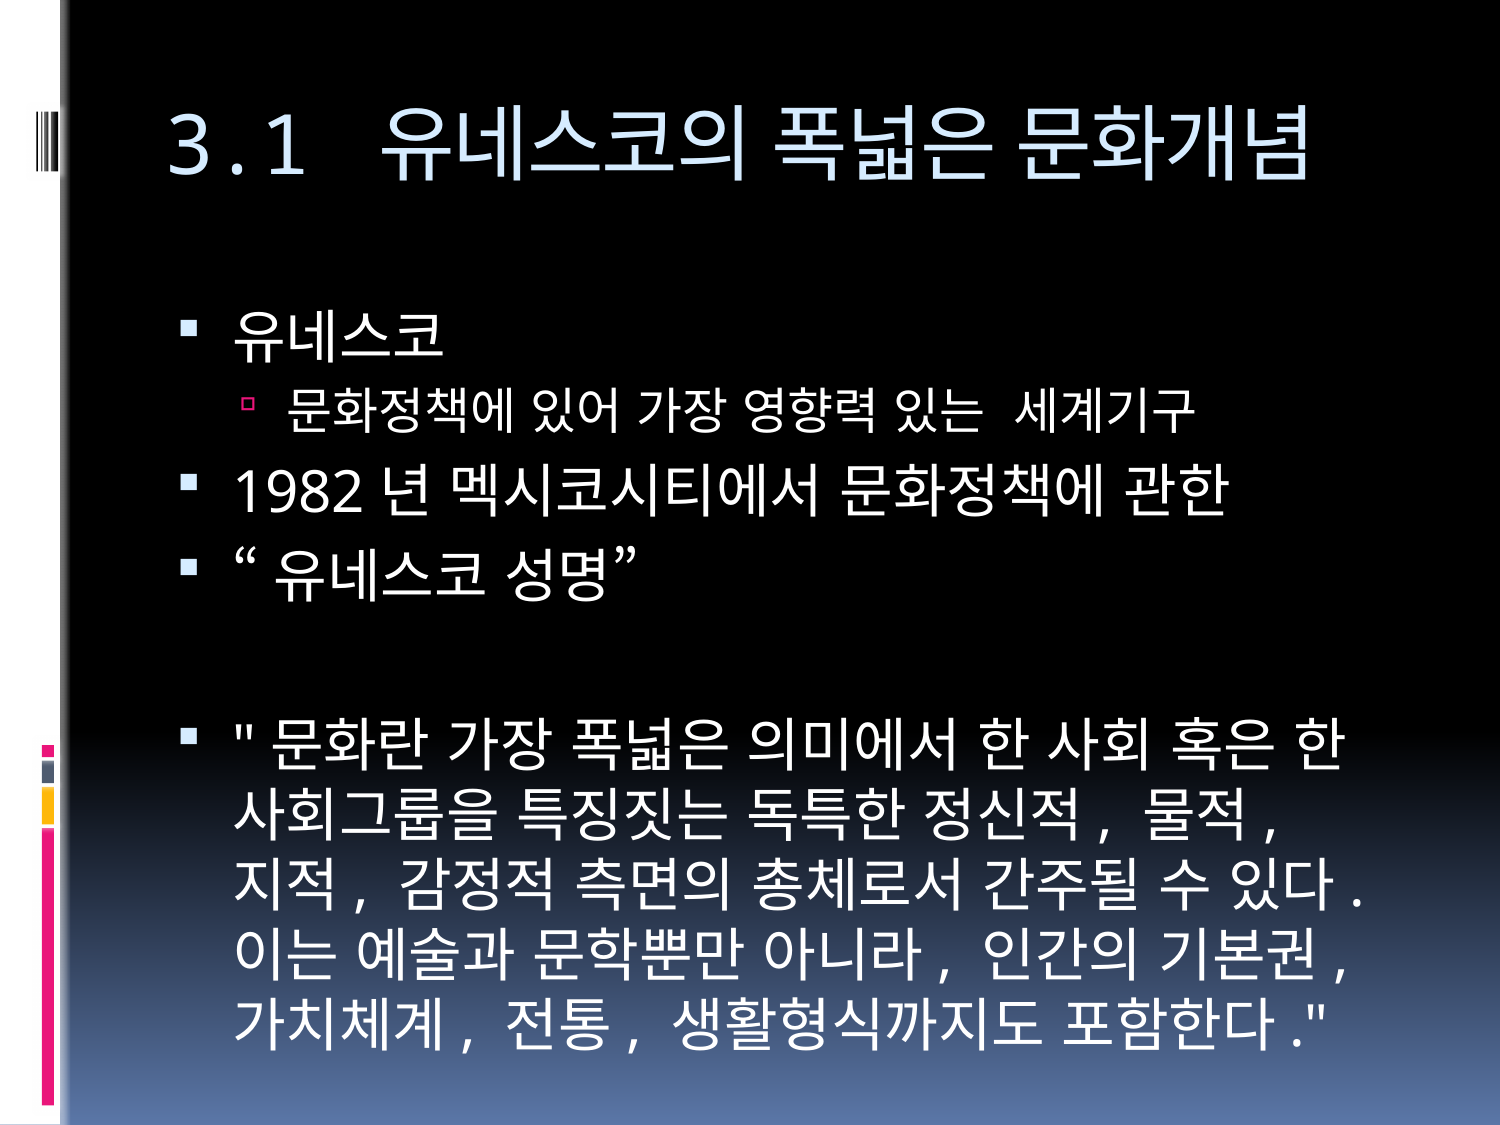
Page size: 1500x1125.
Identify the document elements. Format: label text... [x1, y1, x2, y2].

list 유네스코 문화정책에 있어 가장 영향력 있는 세계기구 1982년 멕시코시티에서 문화정책에 관한 “유네스코 성명” "문화란 가장 폭넓은 의미에서 한 사회 혹은 한 사회그룹을 특징짓는 독특한 정신적, 물적, 지적, 감정적 측면의 총체로서 간주될 수 있다. 이는 예술과 문학뿐만 아니라, 인간의 기본권, 가치체계, 전통, 생활형식까지도 포함한다." [150, 292, 1425, 1043]
title 3.1 유네스코의 폭넓은 문화개념 [150, 83, 1425, 234]
